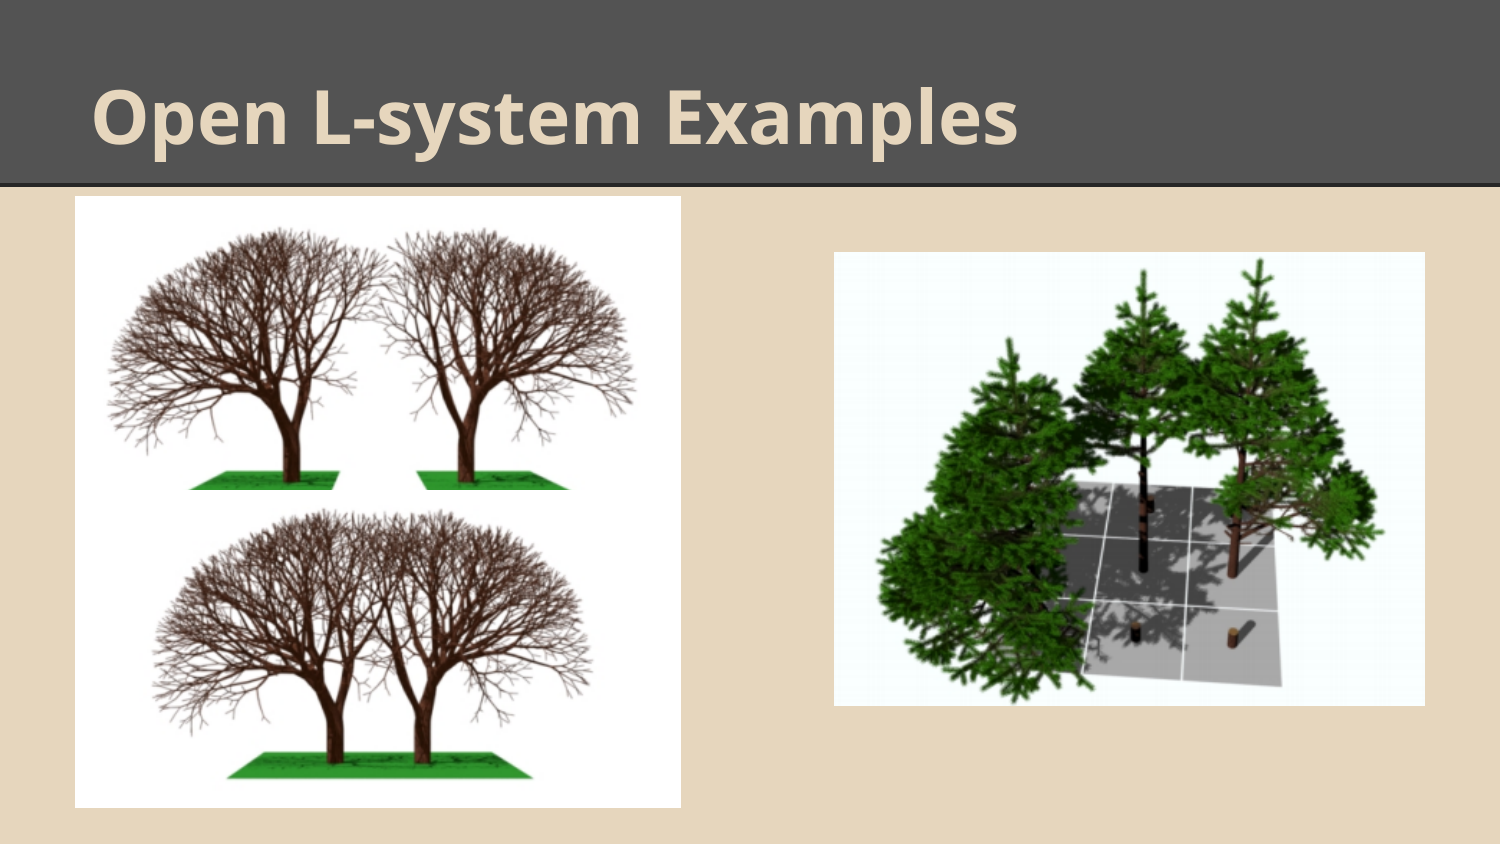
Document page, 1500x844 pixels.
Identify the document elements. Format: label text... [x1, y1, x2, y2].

picture [834, 252, 1426, 707]
picture [74, 196, 682, 809]
title Open L-system Examples [75, 33, 1425, 175]
